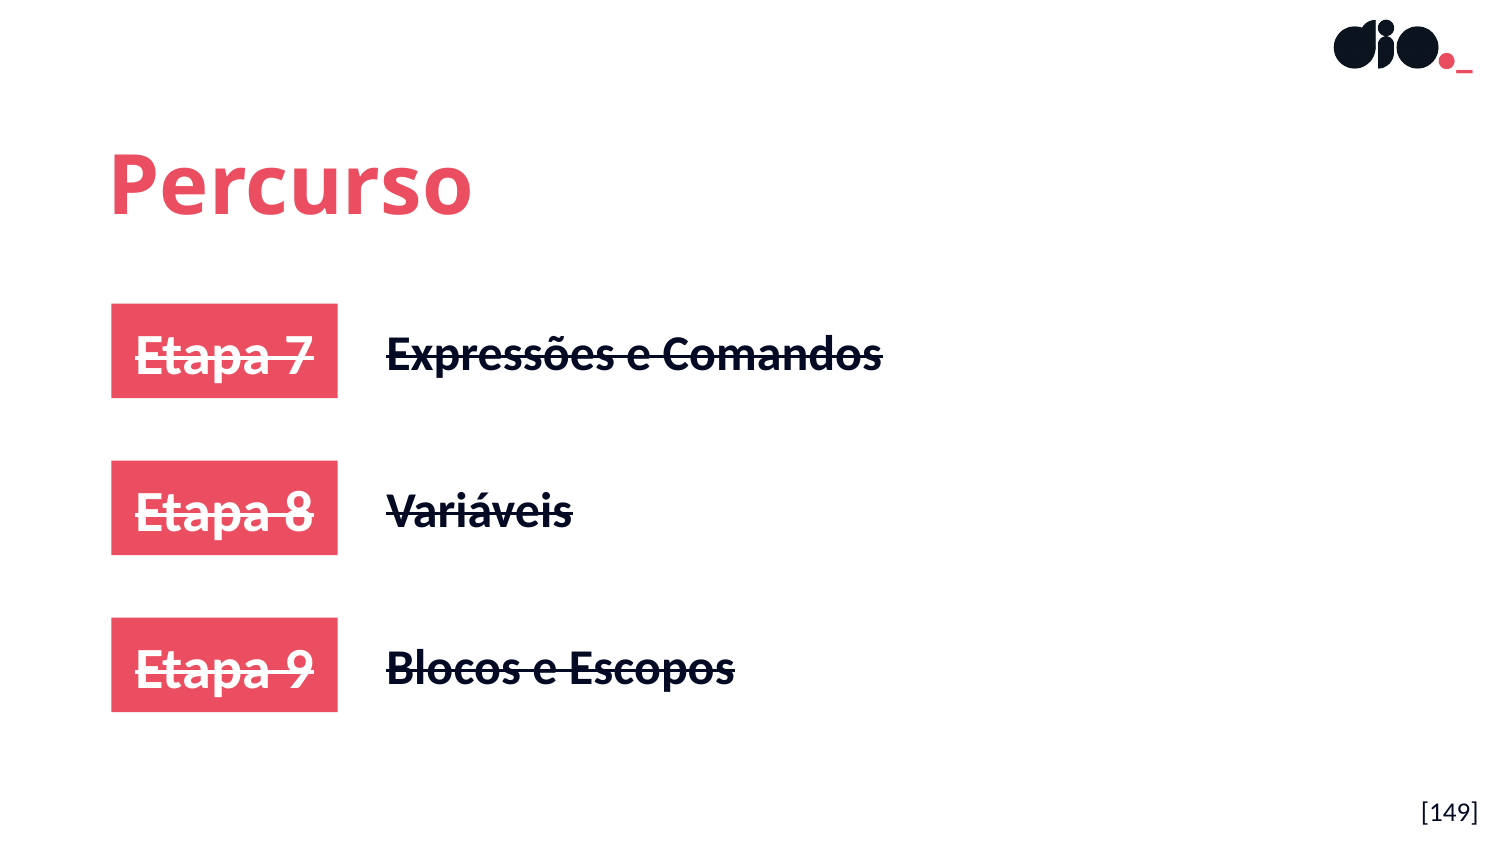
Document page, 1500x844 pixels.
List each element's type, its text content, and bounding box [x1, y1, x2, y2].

text_box Variáveis [371, 470, 1384, 546]
text_box Expressões e Comandos [371, 313, 1384, 389]
text_box Etapa 7 [111, 303, 338, 399]
text_box Etapa 9 [111, 617, 338, 713]
text_box Blocos e Escopos [371, 627, 1384, 703]
picture [1333, 19, 1473, 74]
text_box Percurso [92, 104, 1309, 243]
text_box Etapa 8 [111, 460, 338, 556]
slide_number [149] [1403, 779, 1494, 844]
